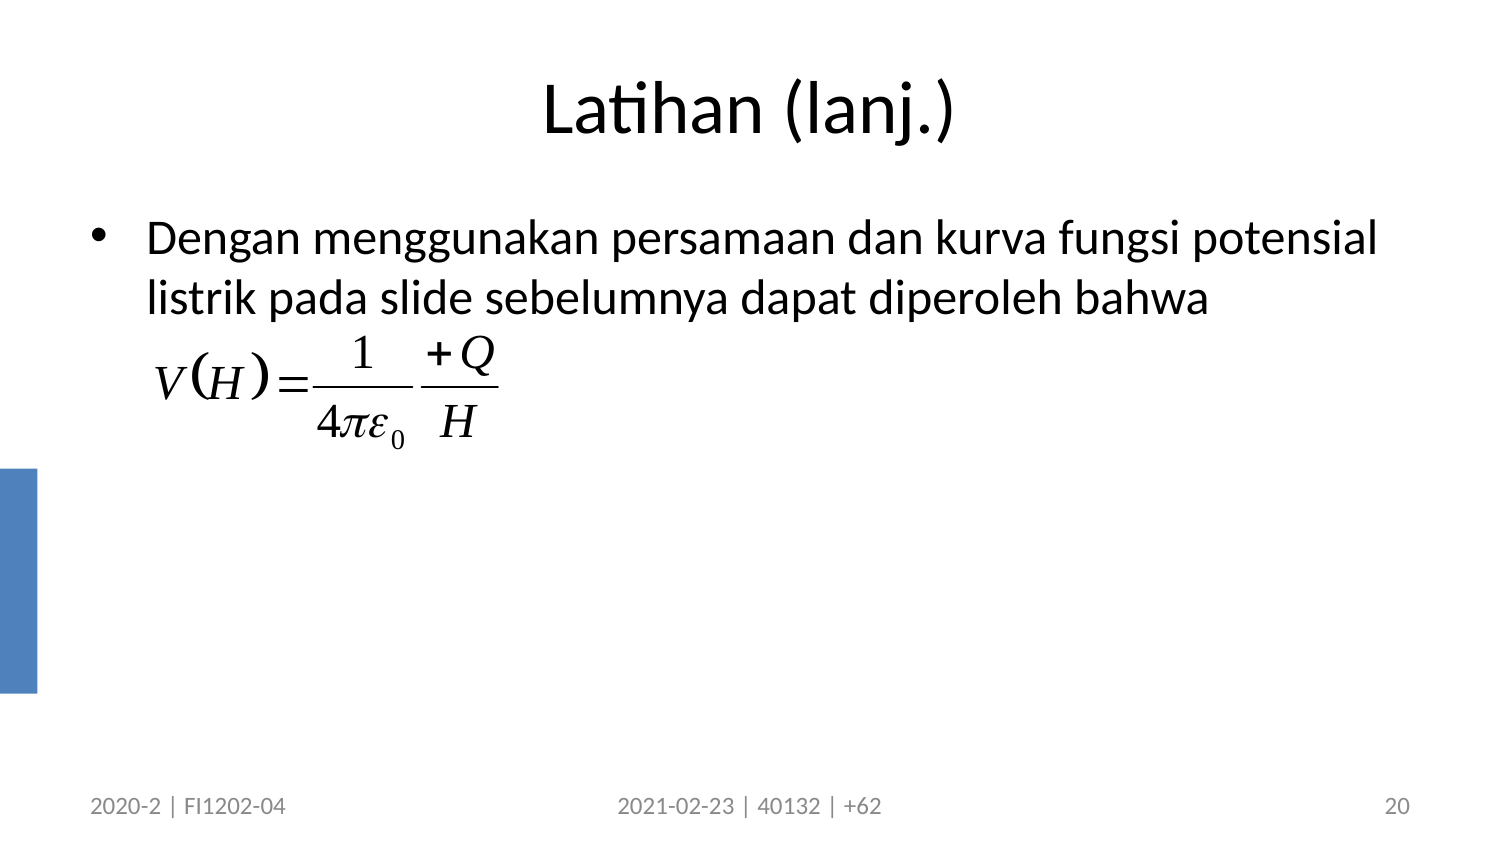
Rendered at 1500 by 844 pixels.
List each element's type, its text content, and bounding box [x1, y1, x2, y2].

title Latihan (lanj.) [74, 33, 1426, 175]
slide_number 20 [1074, 782, 1425, 827]
slide_number 2020-2 | FI1202-04 [75, 782, 463, 827]
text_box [149, 321, 510, 461]
list Dengan menggunakan persamaan dan kurva fungsi potensial listrik pada slide sebelumnya dapat diperoleh bahwa [74, 196, 1426, 754]
footer 2021-02-23 | 40132 | +62 [512, 782, 988, 827]
